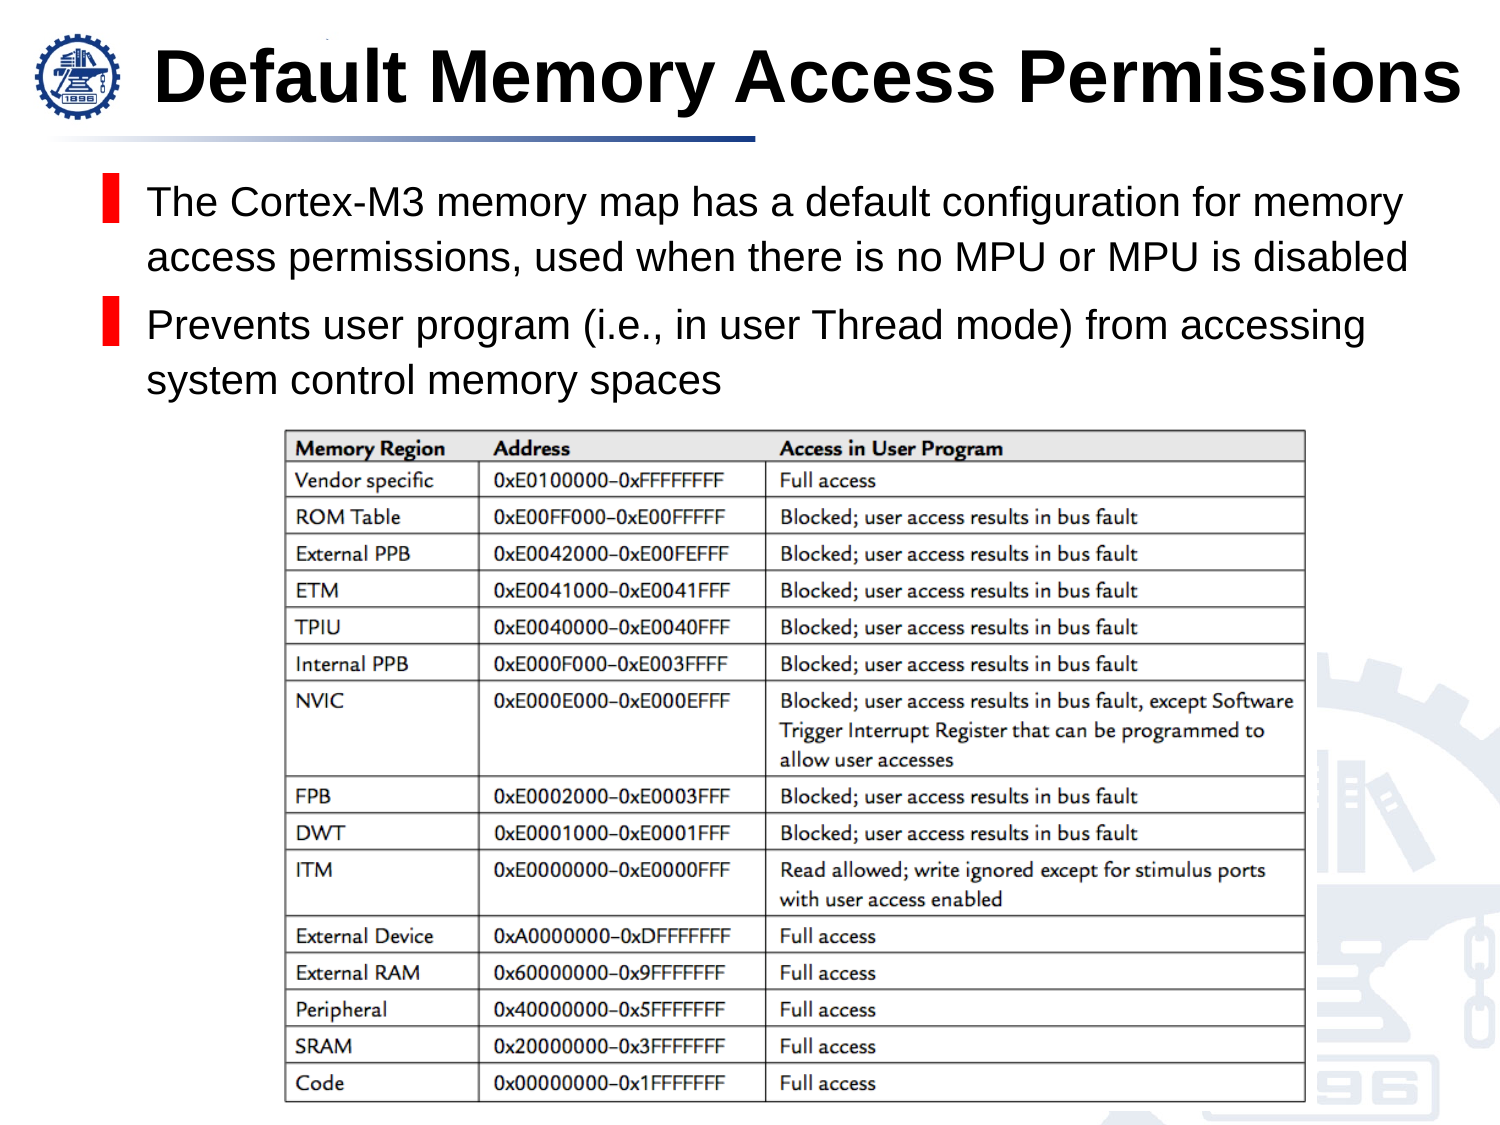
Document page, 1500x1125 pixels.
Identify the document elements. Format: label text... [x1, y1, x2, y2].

list The Cortex-M3 memory map has a default configuration for memory access permissions, used when there is no MPU or MPU is disabled Prevents user program (i.e., in user Thread mode) from accessing system control memory spaces [74, 162, 1426, 1083]
text_box Default Memory Access Permissions [135, 19, 1483, 126]
picture [0, 0, 1500, 1125]
